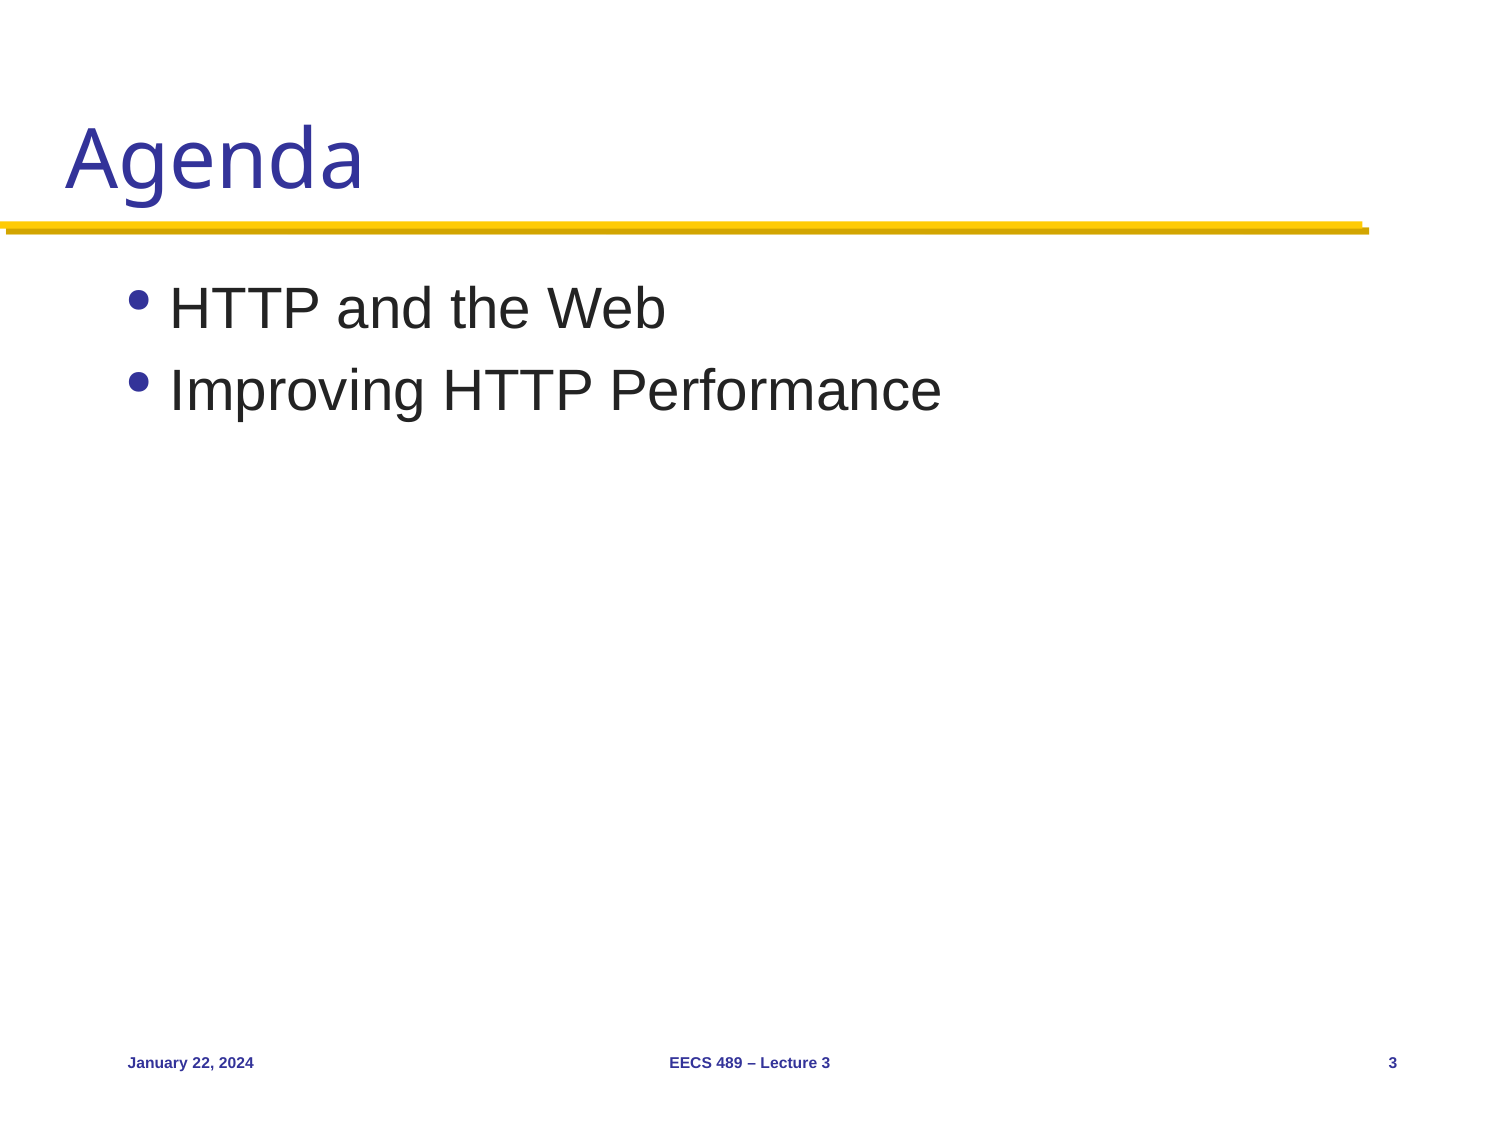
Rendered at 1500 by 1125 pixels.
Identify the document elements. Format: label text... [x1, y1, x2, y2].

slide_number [112, 1024, 426, 1101]
slide_number 3 [1312, 1024, 1413, 1101]
list HTTP and the Web Improving HTTP Performance [112, 262, 1413, 988]
title Agenda [49, 24, 1451, 213]
footer EECS 489 – Lecture 3 [512, 1024, 988, 1101]
